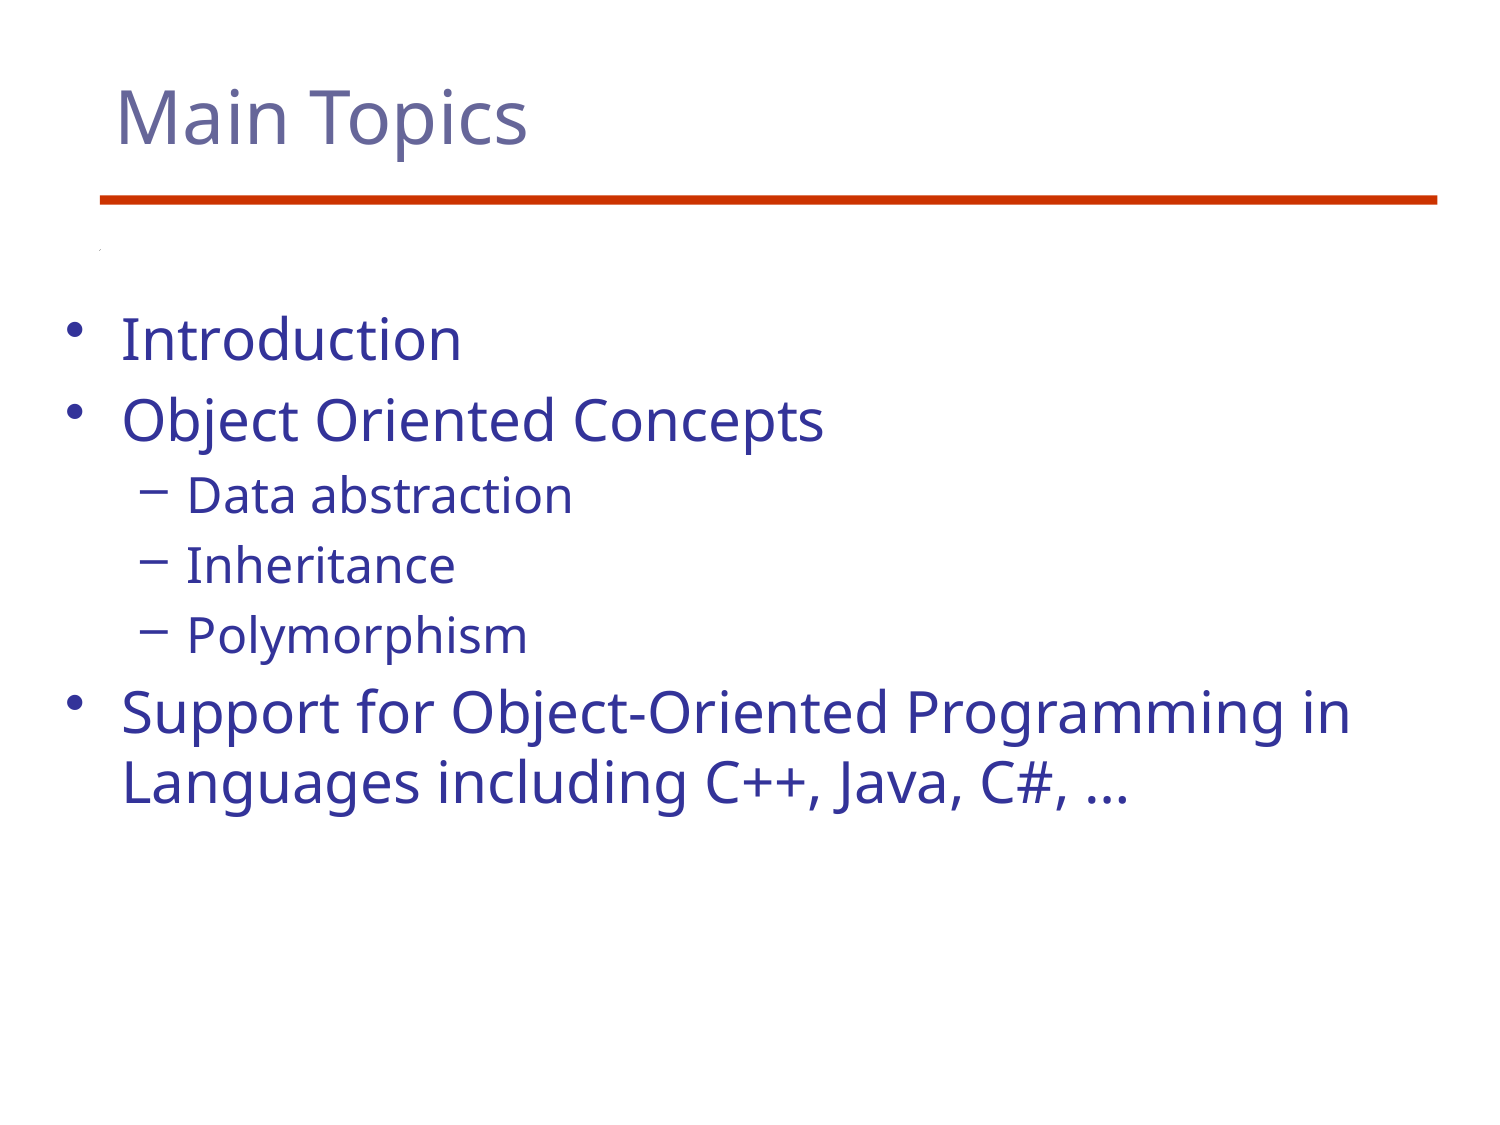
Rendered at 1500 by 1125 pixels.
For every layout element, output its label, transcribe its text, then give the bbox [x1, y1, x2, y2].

title Main Topics [99, 62, 1438, 212]
list Introduction Object Oriented Concepts Data abstraction Inheritance Polymorphism Support for Object-Oriented Programming in Languages including C++, Java, C#, … [50, 212, 1500, 1025]
